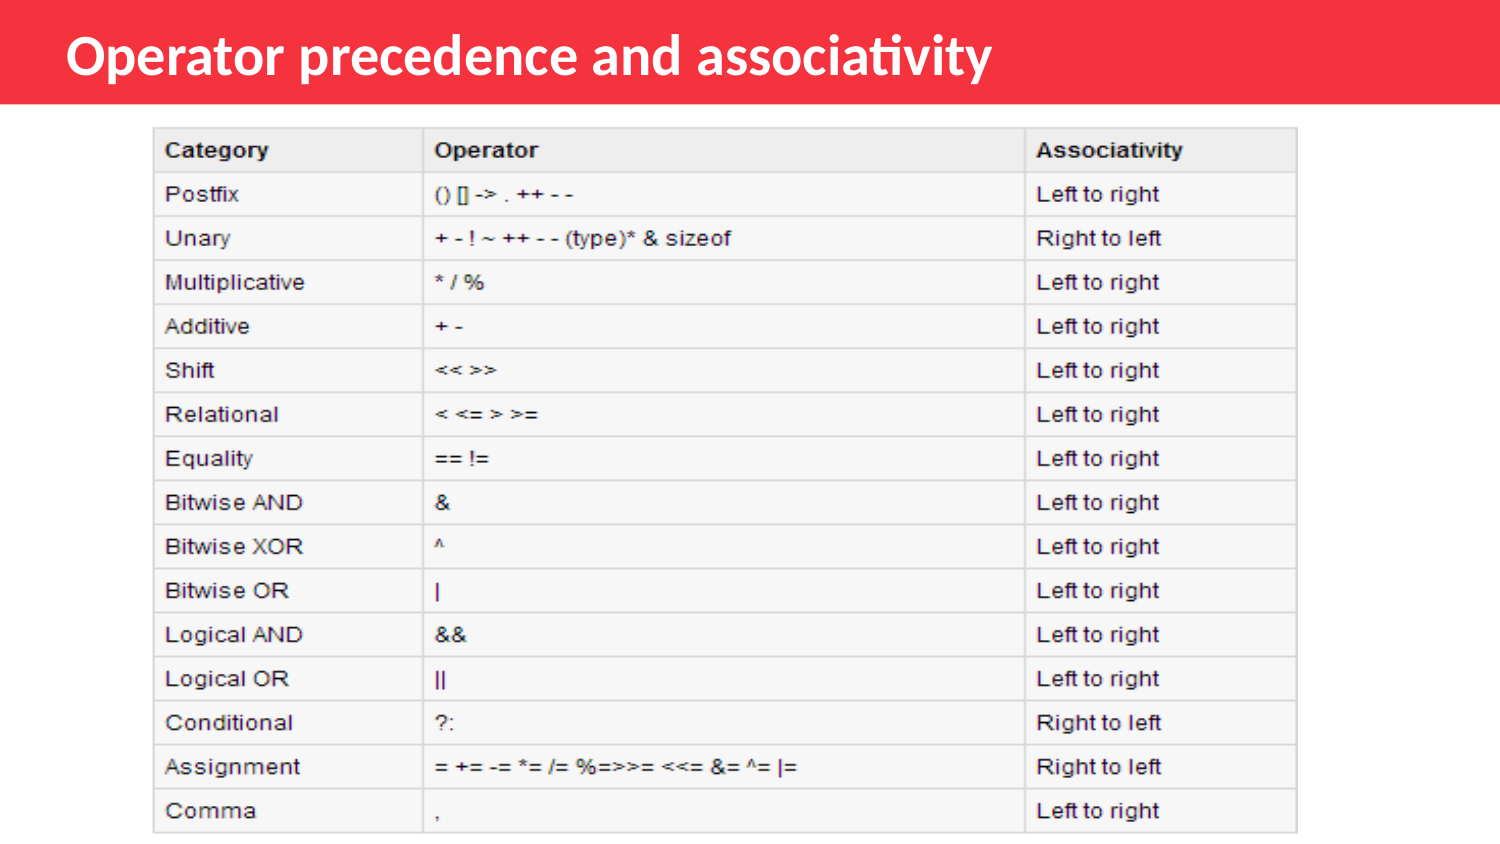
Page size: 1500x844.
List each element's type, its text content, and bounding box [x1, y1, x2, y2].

text_box [0, 0, 1500, 105]
picture [147, 119, 1298, 844]
text_box Operator precedence and associativity [63, 15, 1203, 80]
